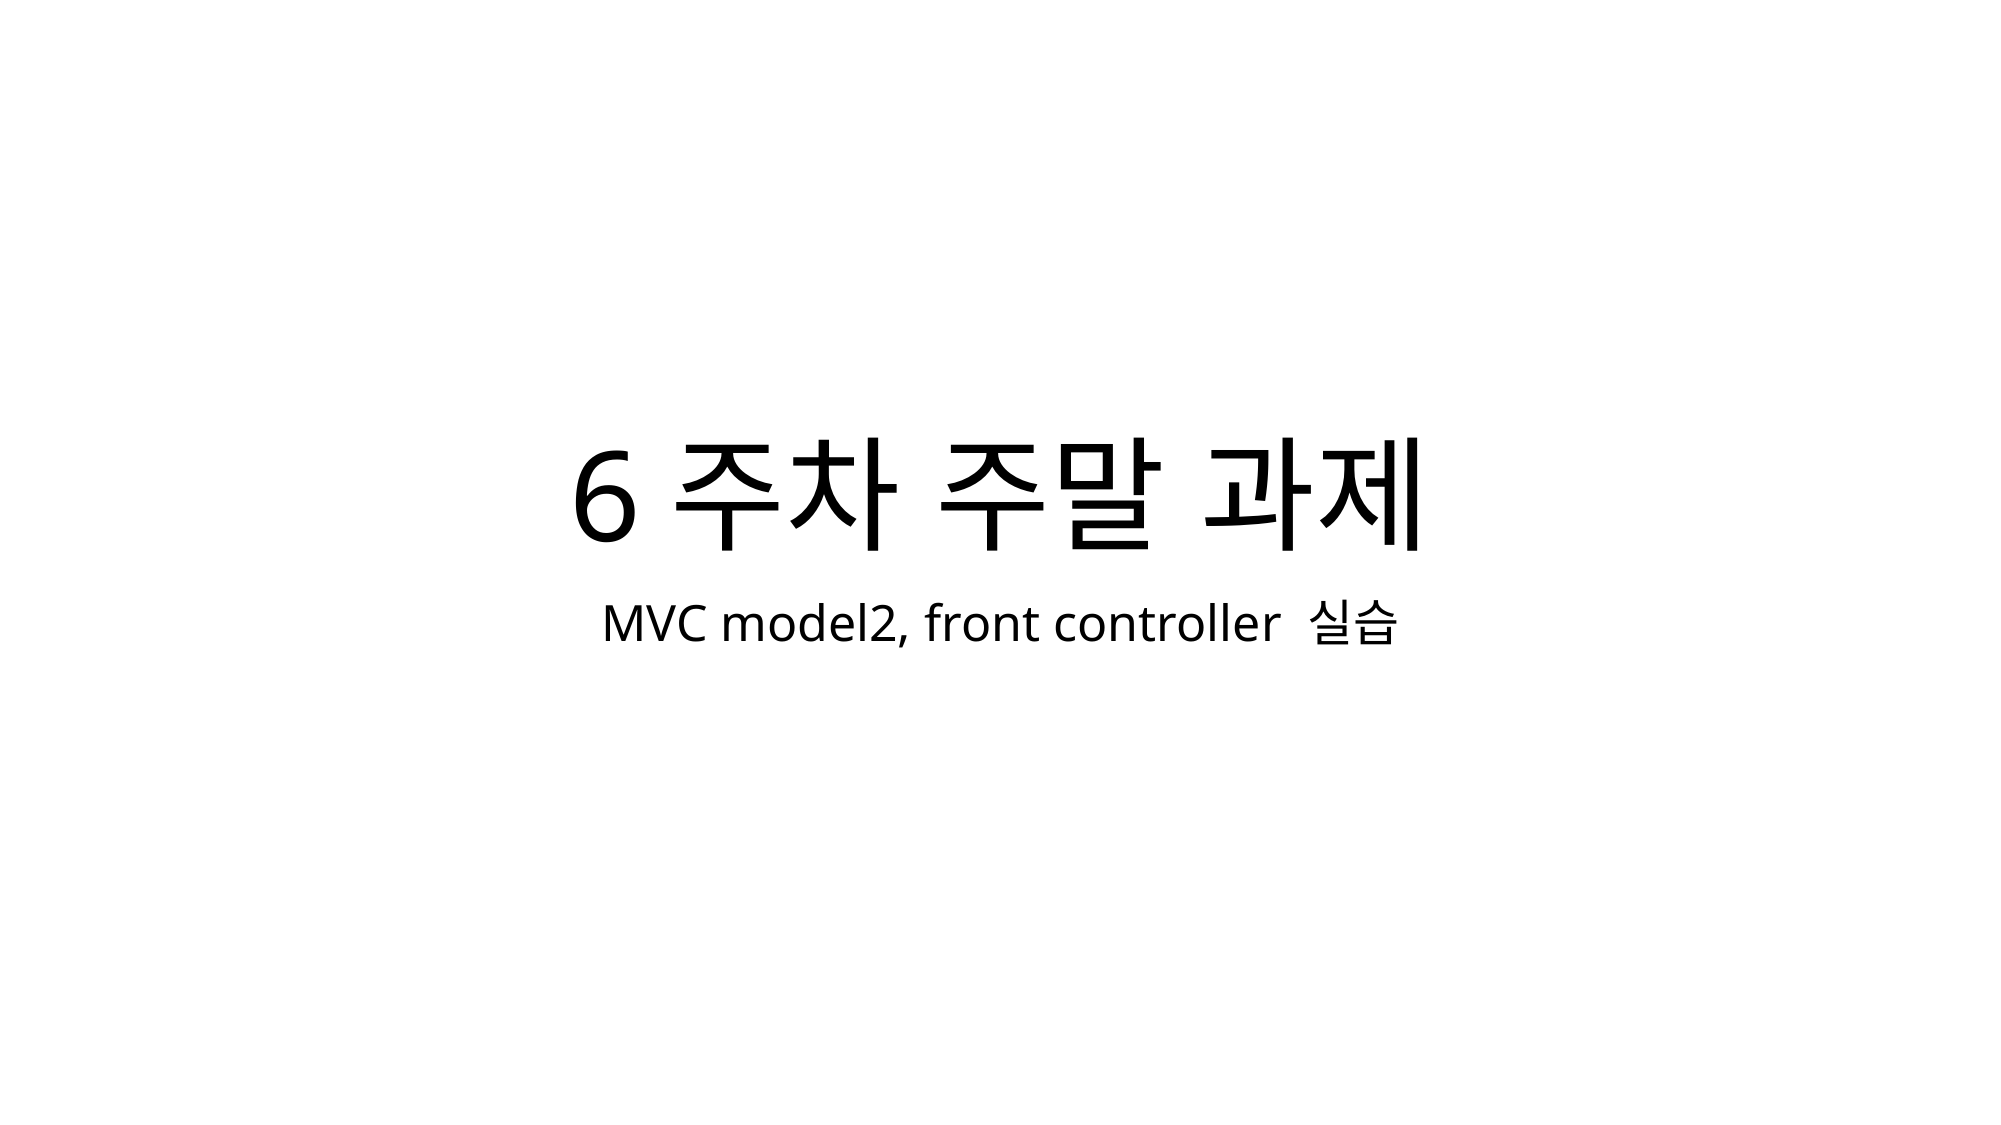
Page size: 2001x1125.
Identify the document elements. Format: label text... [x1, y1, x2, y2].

subtitle MVC model2, front controller 실습 [249, 590, 1751, 863]
title 6주차 주말 과제 [249, 184, 1751, 577]
